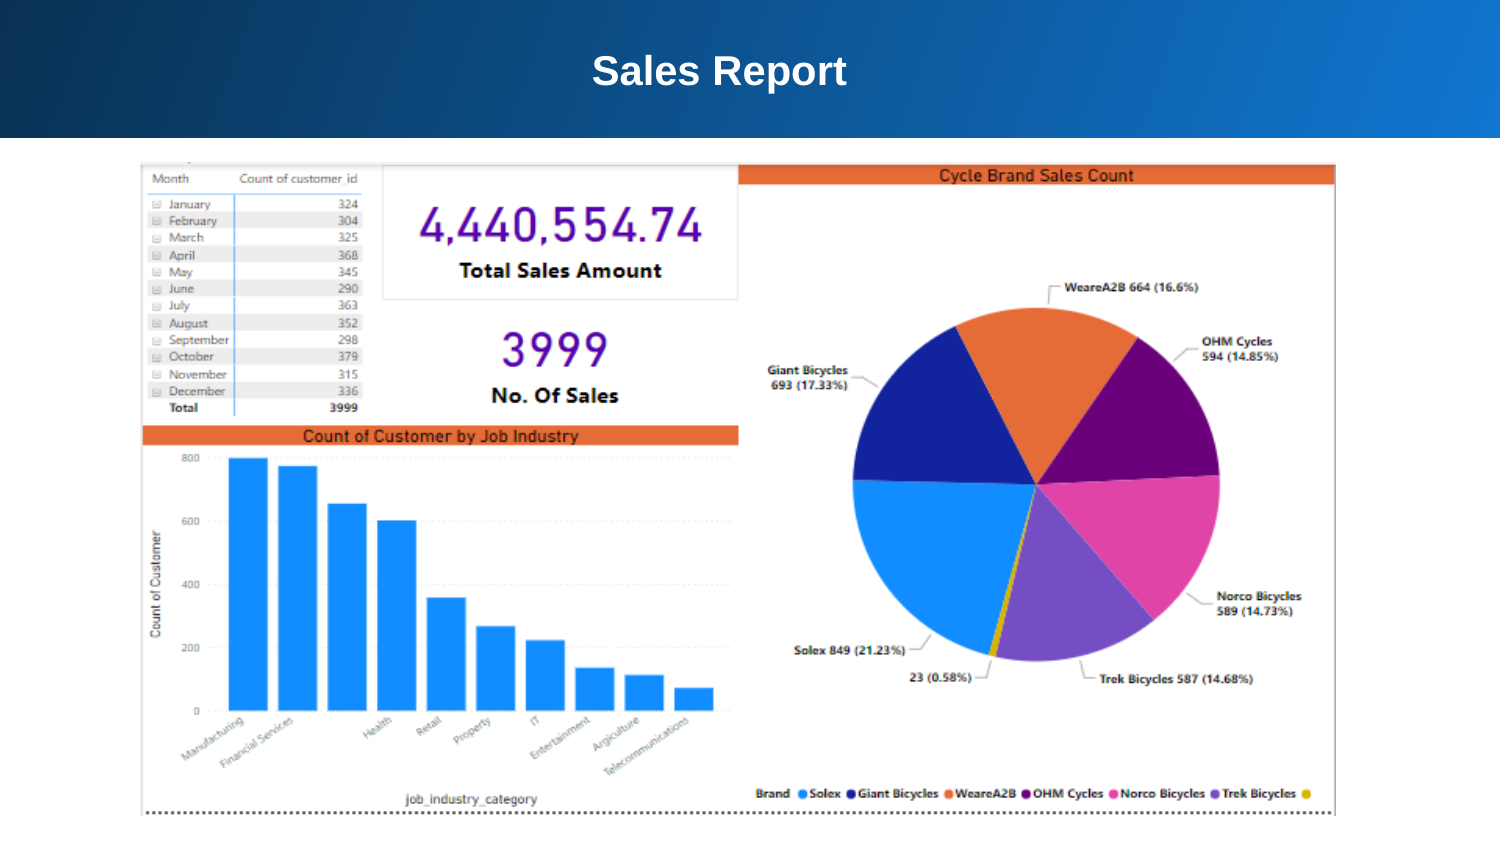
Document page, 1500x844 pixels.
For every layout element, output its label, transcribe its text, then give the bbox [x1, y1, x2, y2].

text_box Sales Report [0, 28, 1439, 109]
picture [140, 161, 1337, 816]
text_box [0, 0, 1500, 138]
